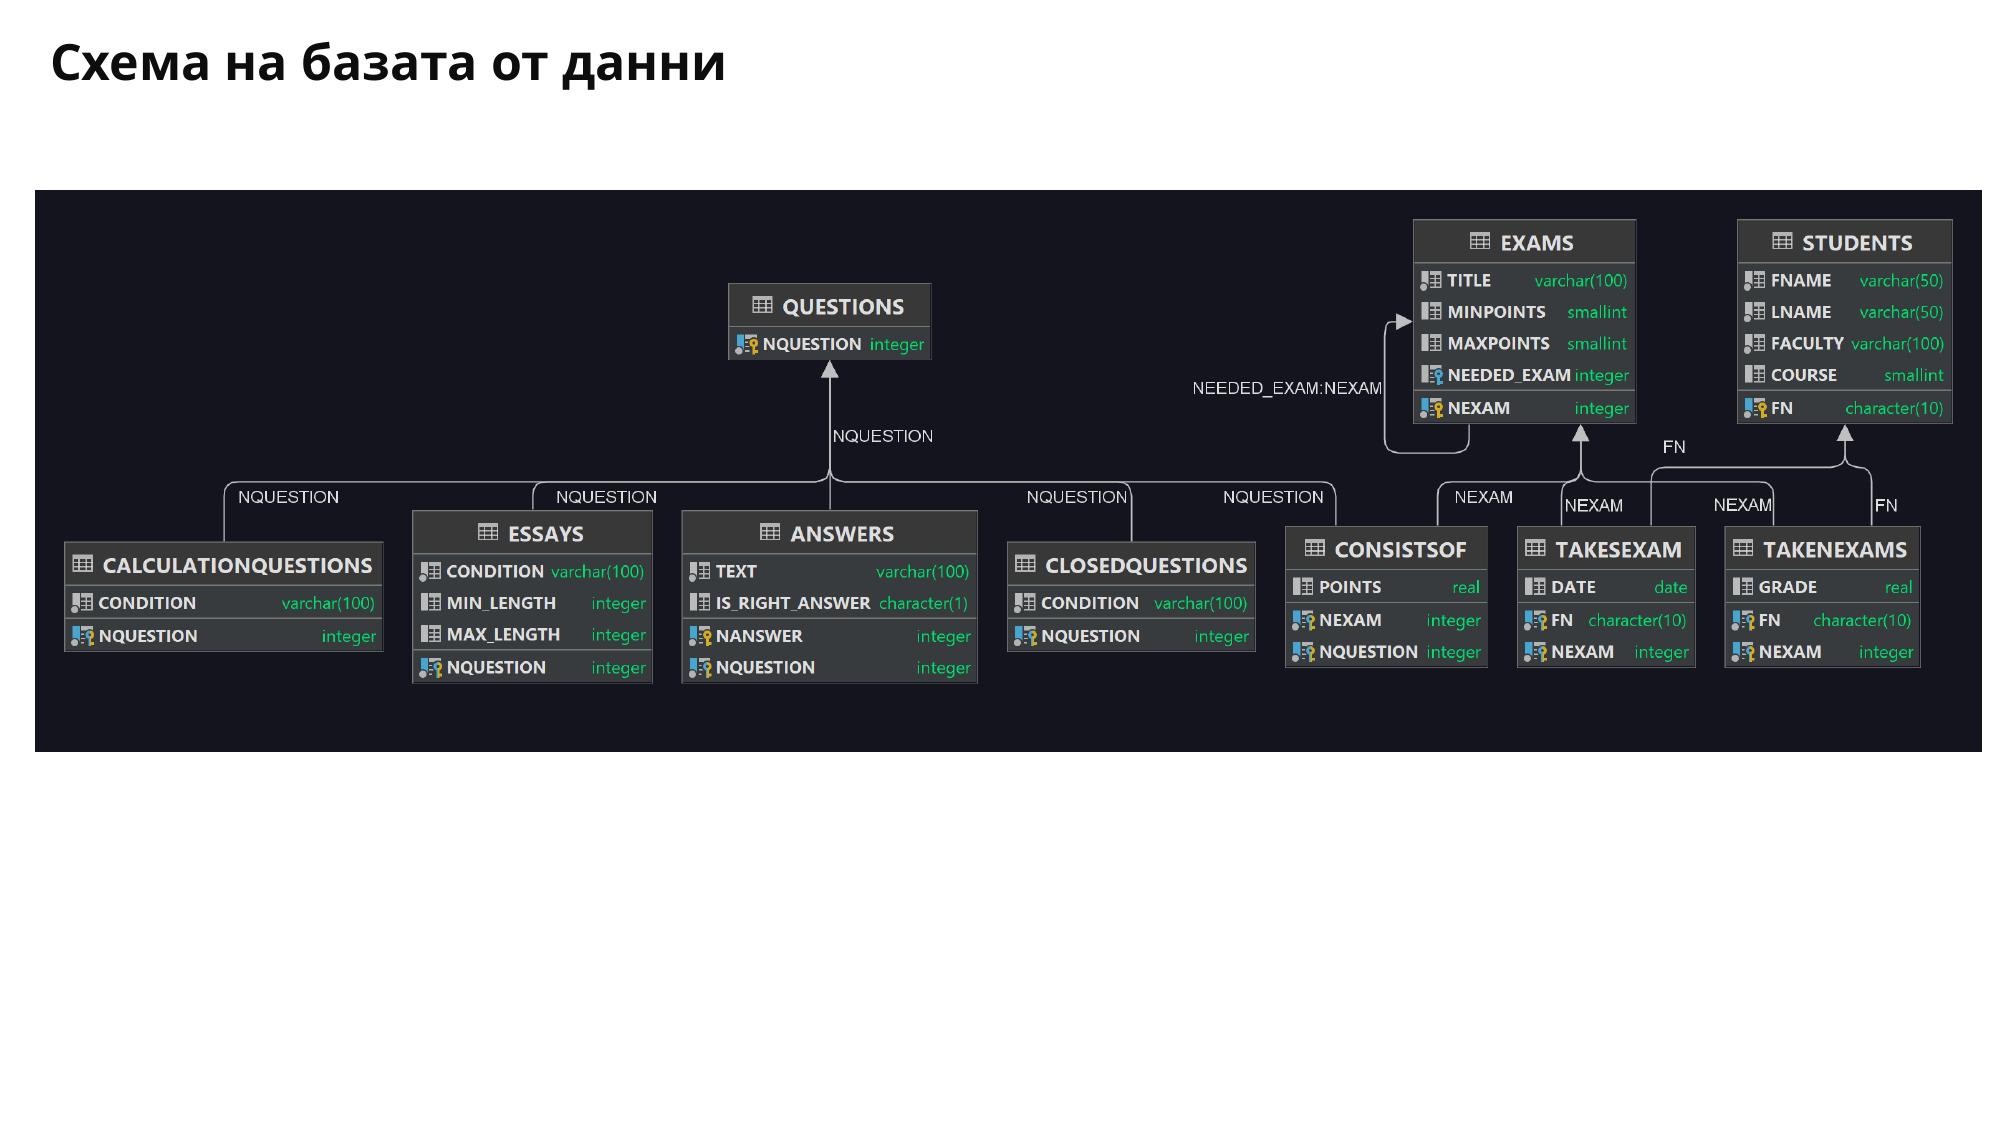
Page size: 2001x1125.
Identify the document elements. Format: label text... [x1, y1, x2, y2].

picture [35, 190, 1982, 752]
text_box Схема на базата от данни [35, 22, 1050, 98]
